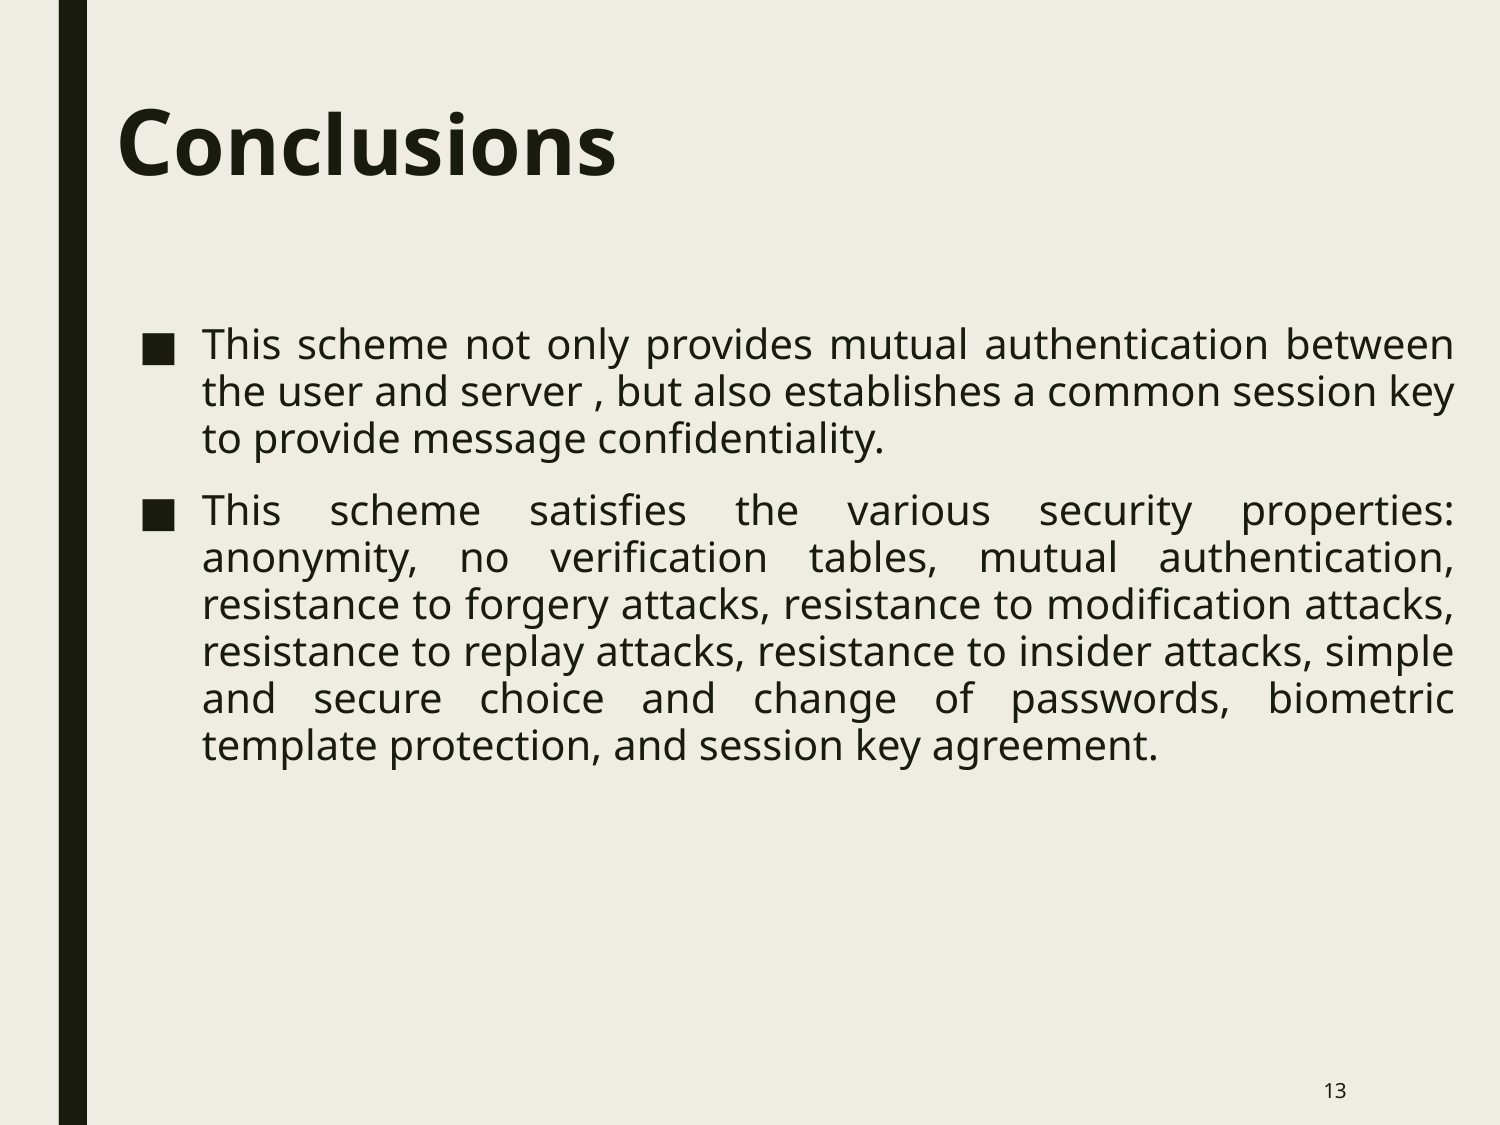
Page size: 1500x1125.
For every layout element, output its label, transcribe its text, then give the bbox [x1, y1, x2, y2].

slide_number 13 [1165, 1058, 1362, 1125]
title Conclusions [100, 90, 1327, 242]
list This scheme not only provides mutual authentication between the user and server , but also establishes a common session key to provide message confidentiality. This scheme satisfies the various security properties: anonymity, no verification tables, mutual authentication, resistance to forgery attacks, resistance to modification attacks, resistance to replay attacks, resistance to insider attacks, simple and secure choice and change of passwords, biometric template protection, and session key agreement. [123, 314, 1471, 986]
